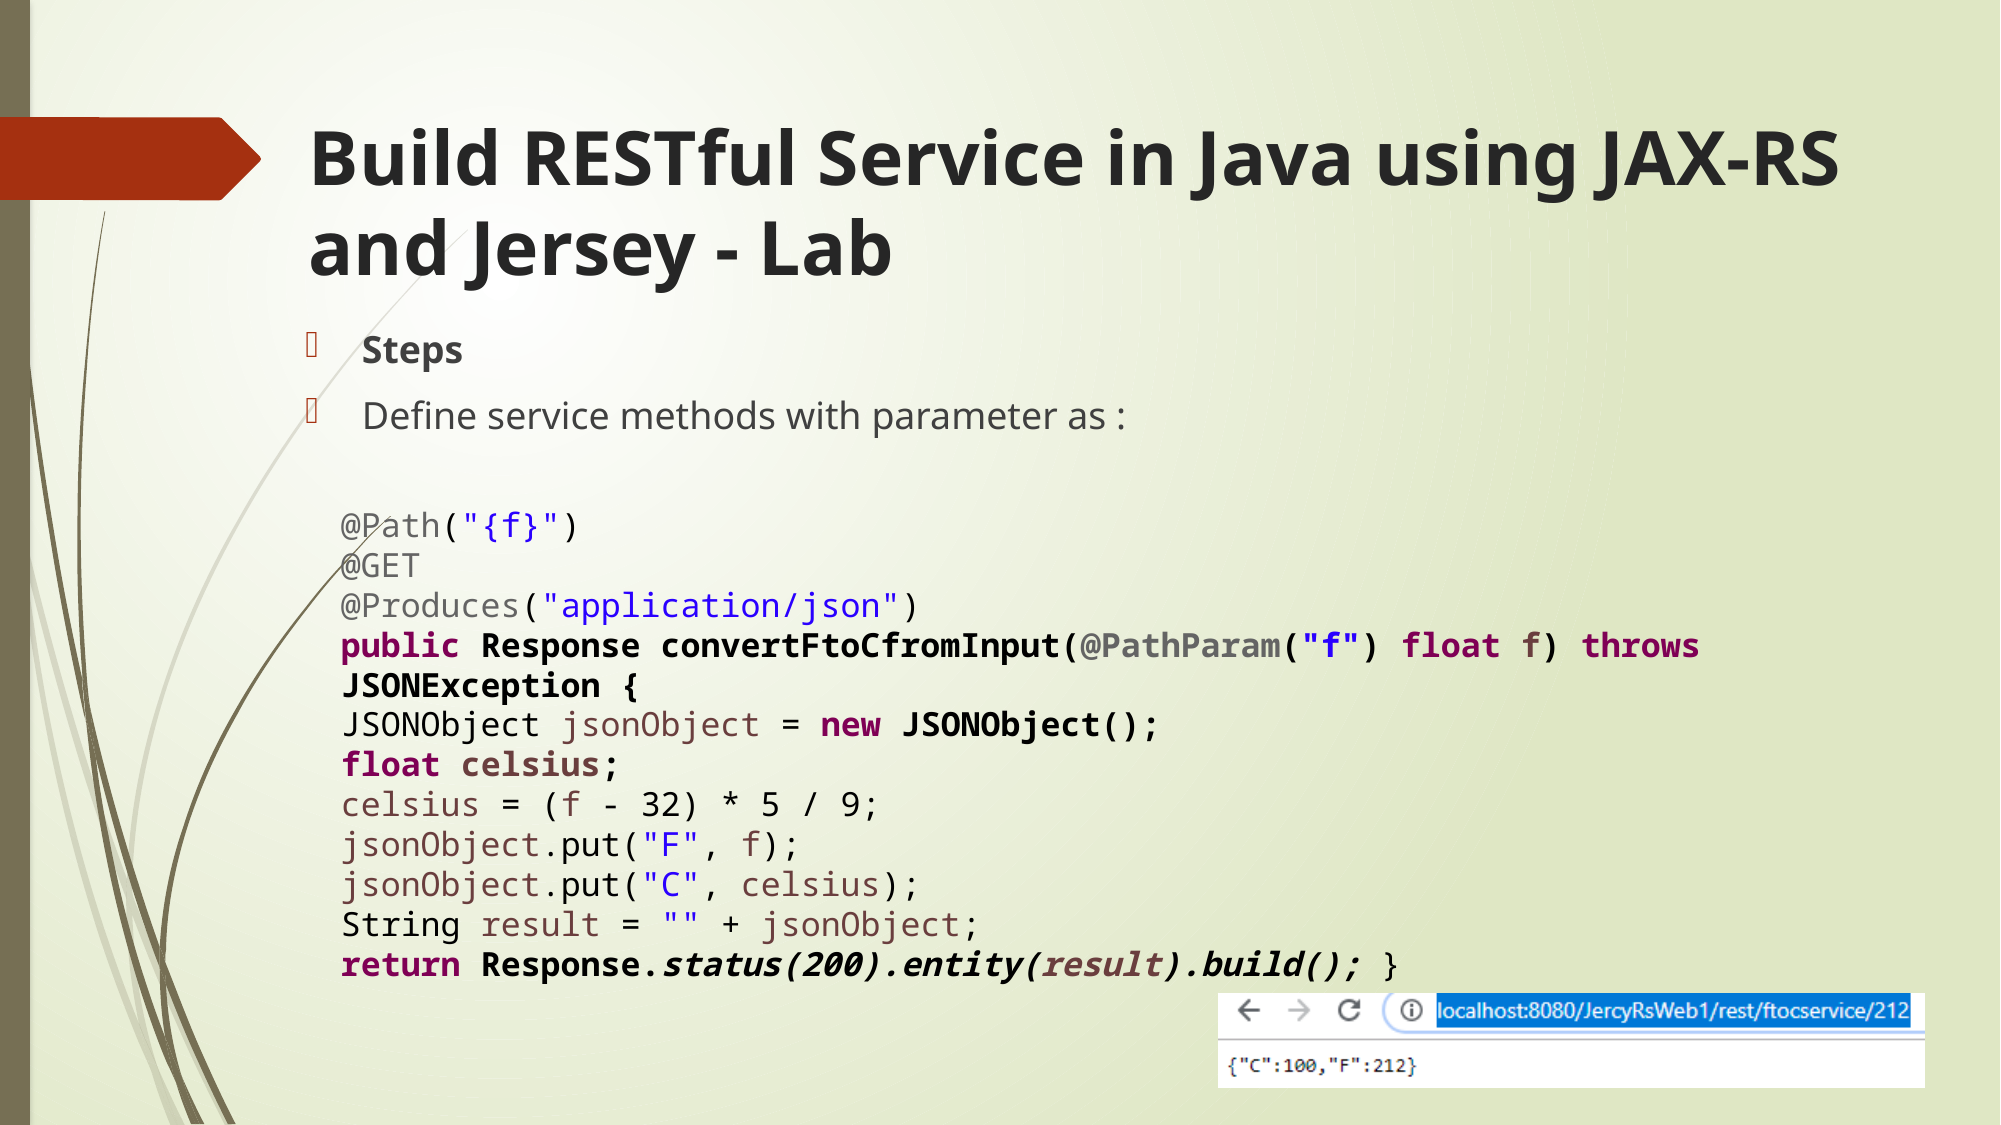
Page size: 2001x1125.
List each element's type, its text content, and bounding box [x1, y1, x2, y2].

list Steps Define service methods with parameter as : [290, 318, 1823, 1088]
picture [1218, 993, 1925, 1088]
title Build RESTful Service in Java using JAX-RS and Jersey - Lab [293, 102, 1888, 313]
text_box @Path("{f}") @GET @Produces("application/json") public Response convertFtoCfromInput(@PathParam("f") float f) throws JSONException { JSONObject jsonObject = new JSONObject(); float celsius; celsius = (f - 32) * 5 / 9; jsonObject.put("F", f); jsonObject.put("C", celsius); String result = "" + jsonObject; return Response.status(200).entity(result).build(); } [326, 496, 1925, 991]
